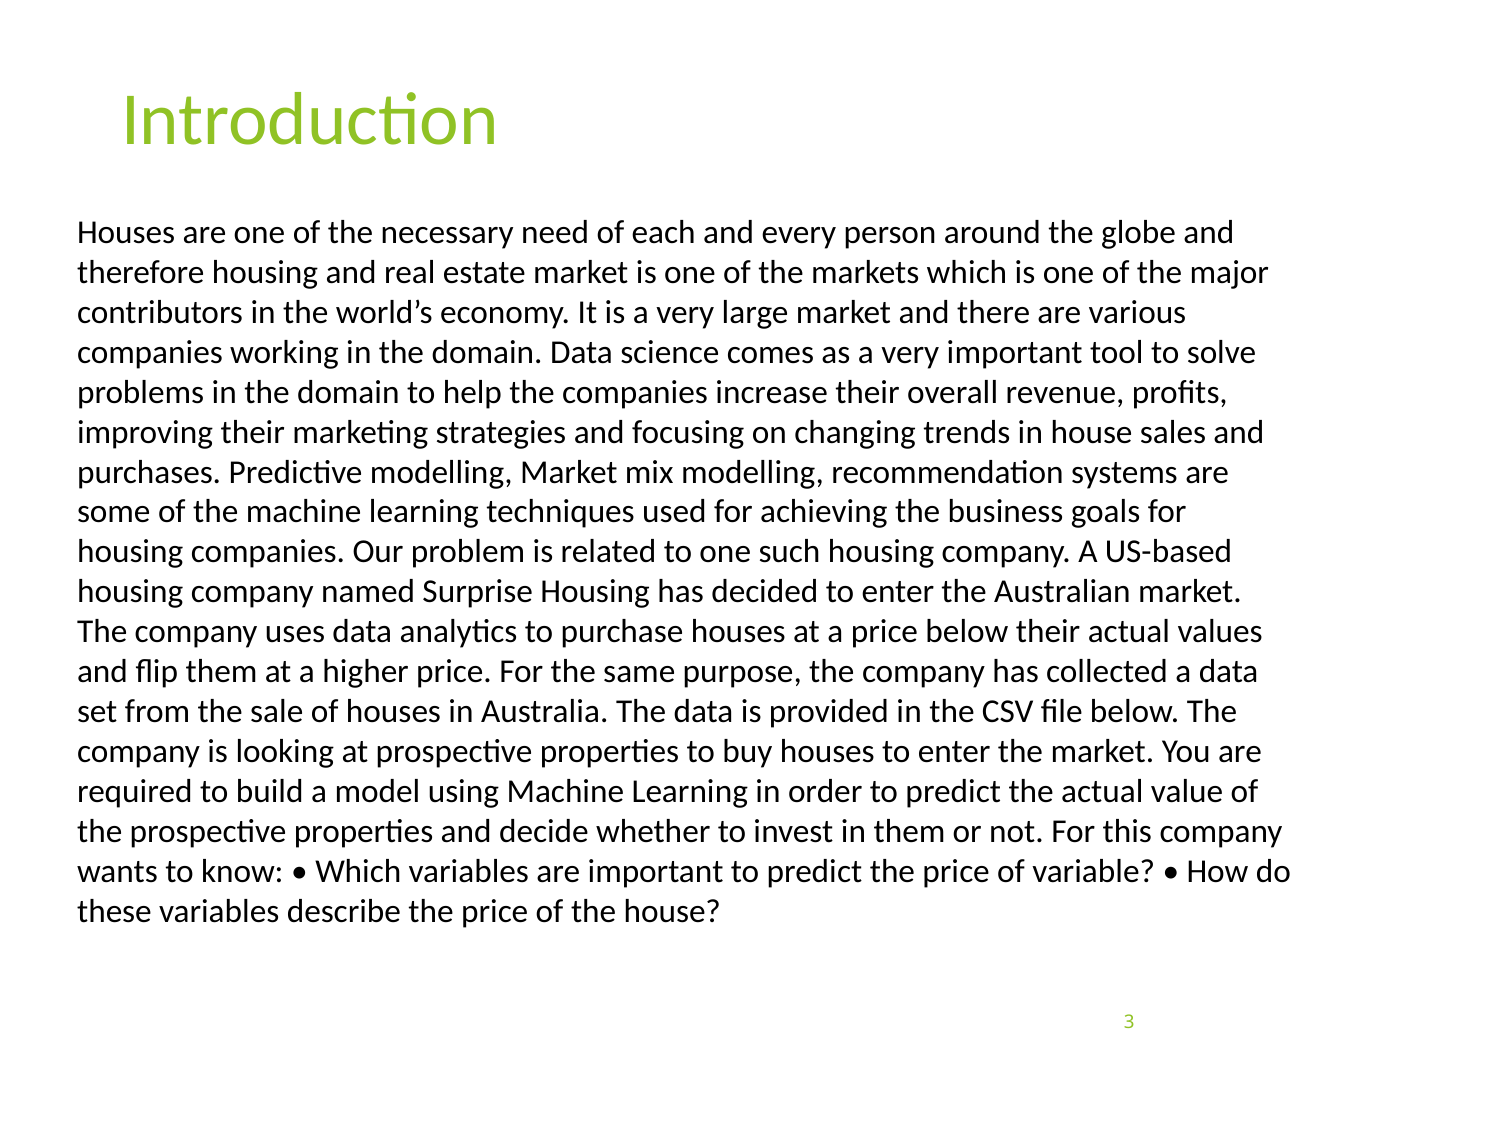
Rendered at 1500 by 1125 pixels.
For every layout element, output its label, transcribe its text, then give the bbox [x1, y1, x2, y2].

text_box Houses are one of the necessary need of each and every person around the globe and therefore housing and real estate market is one of the markets which is one of the major contributors in the world’s economy. It is a very large market and there are various companies working in the domain. Data science comes as a very important tool to solve problems in the domain to help the companies increase their overall revenue, profits, improving their marketing strategies and focusing on changing trends in house sales and purchases. Predictive modelling, Market mix modelling, recommendation systems are some of the machine learning techniques used for achieving the business goals for housing companies. Our problem is related to one such housing company. A US-based housing company named Surprise Housing has decided to enter the Australian market. The company uses data analytics to purchase houses at a price below their actual values and flip them at a higher price. For the same purpose, the company has collected a data set from the sale of houses in Australia. The data is provided in the CSV file below. The company is looking at prospective properties to buy houses to enter the market. You are required to build a model using Machine Learning in order to predict the actual value of the prospective properties and decide whether to invest in them or not. For this company wants to know: • Which variables are important to predict the price of variable? • How do these variables describe the price of the house? [75, 187, 1300, 929]
text_box 3 [1117, 1008, 1135, 1035]
title Introduction [93, 18, 525, 187]
